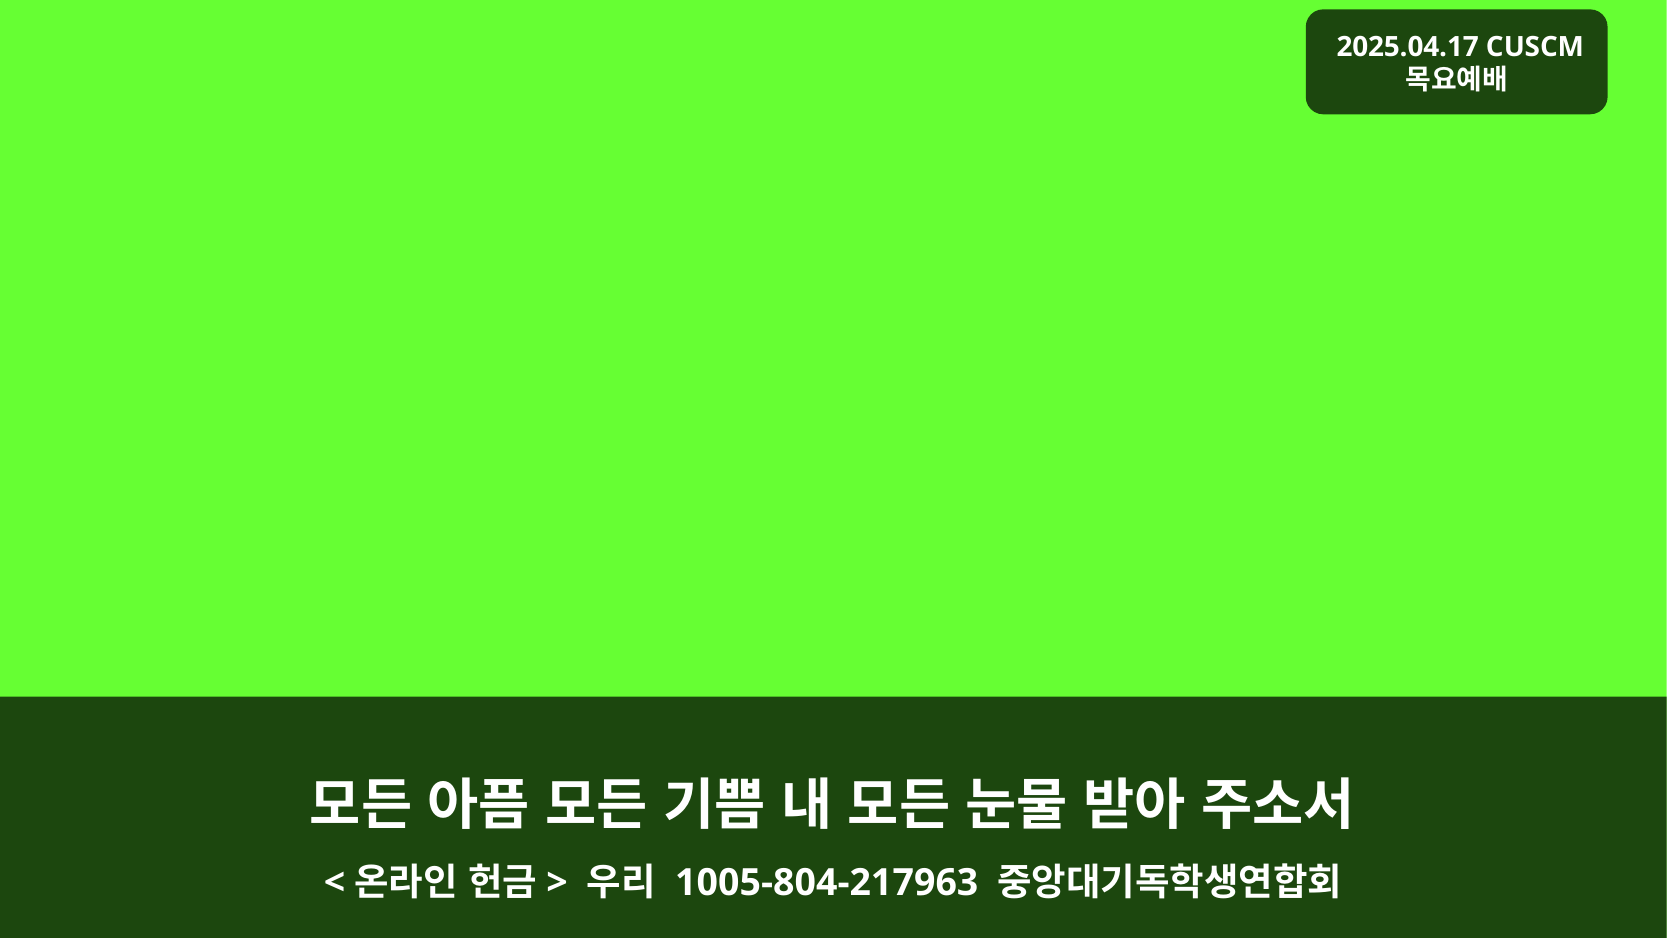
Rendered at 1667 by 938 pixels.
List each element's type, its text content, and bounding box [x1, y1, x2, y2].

title 모든 아픔 모든 기쁨 내 모든 눈물 받아 주소서 <온라인 헌금> 우리 1005-804-217963 중앙대기독학생연합회 [0, 696, 1667, 938]
